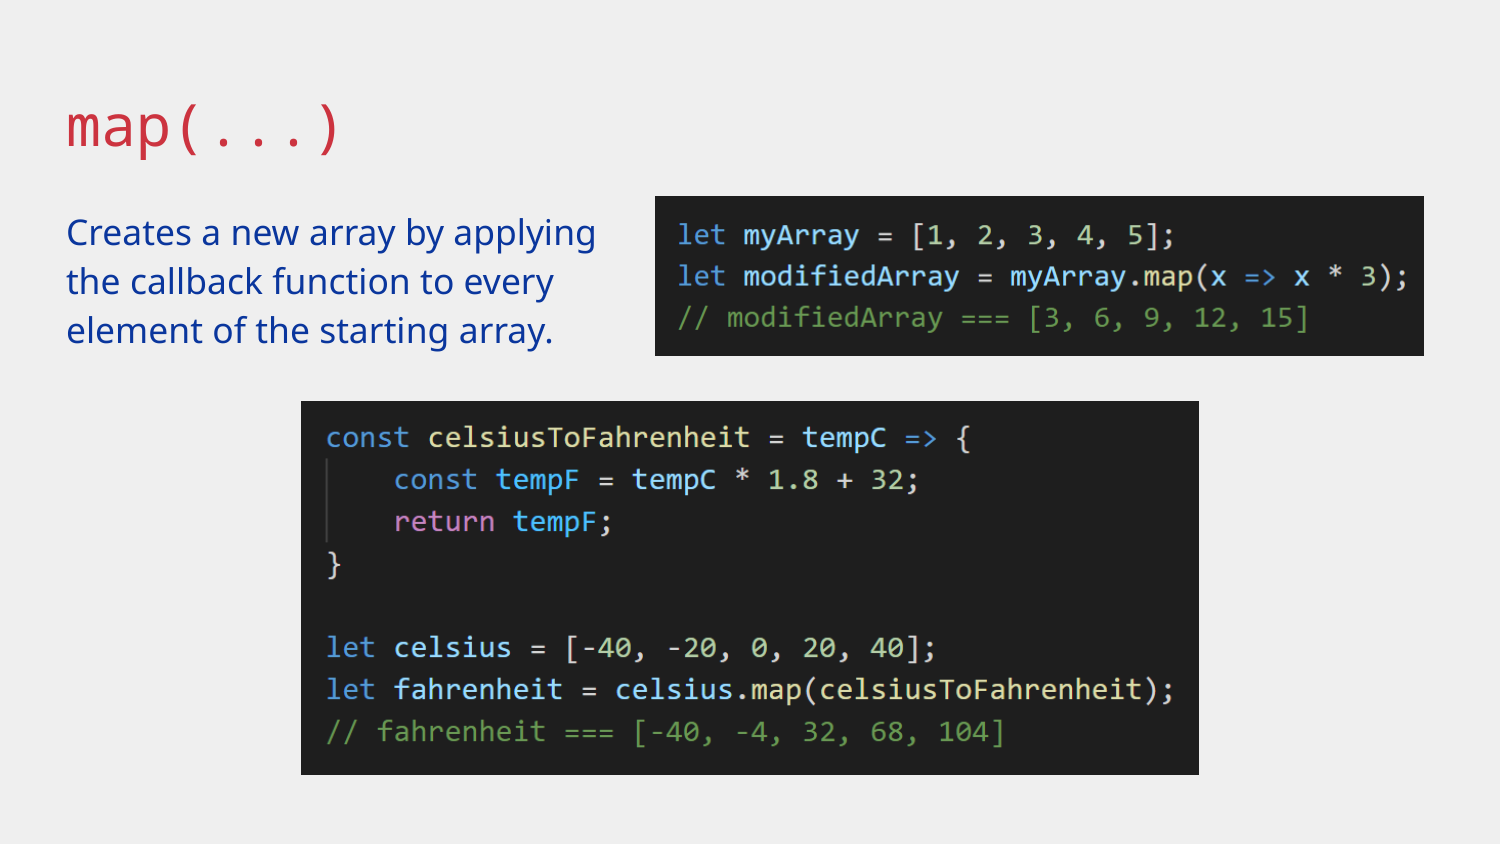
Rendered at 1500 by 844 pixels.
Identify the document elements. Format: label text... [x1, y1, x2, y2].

picture [655, 196, 1424, 356]
list Creates a new array by applying the callback function to every element of the starting array. [51, 189, 622, 750]
picture [300, 401, 1199, 776]
title map(...) [51, 72, 1449, 167]
